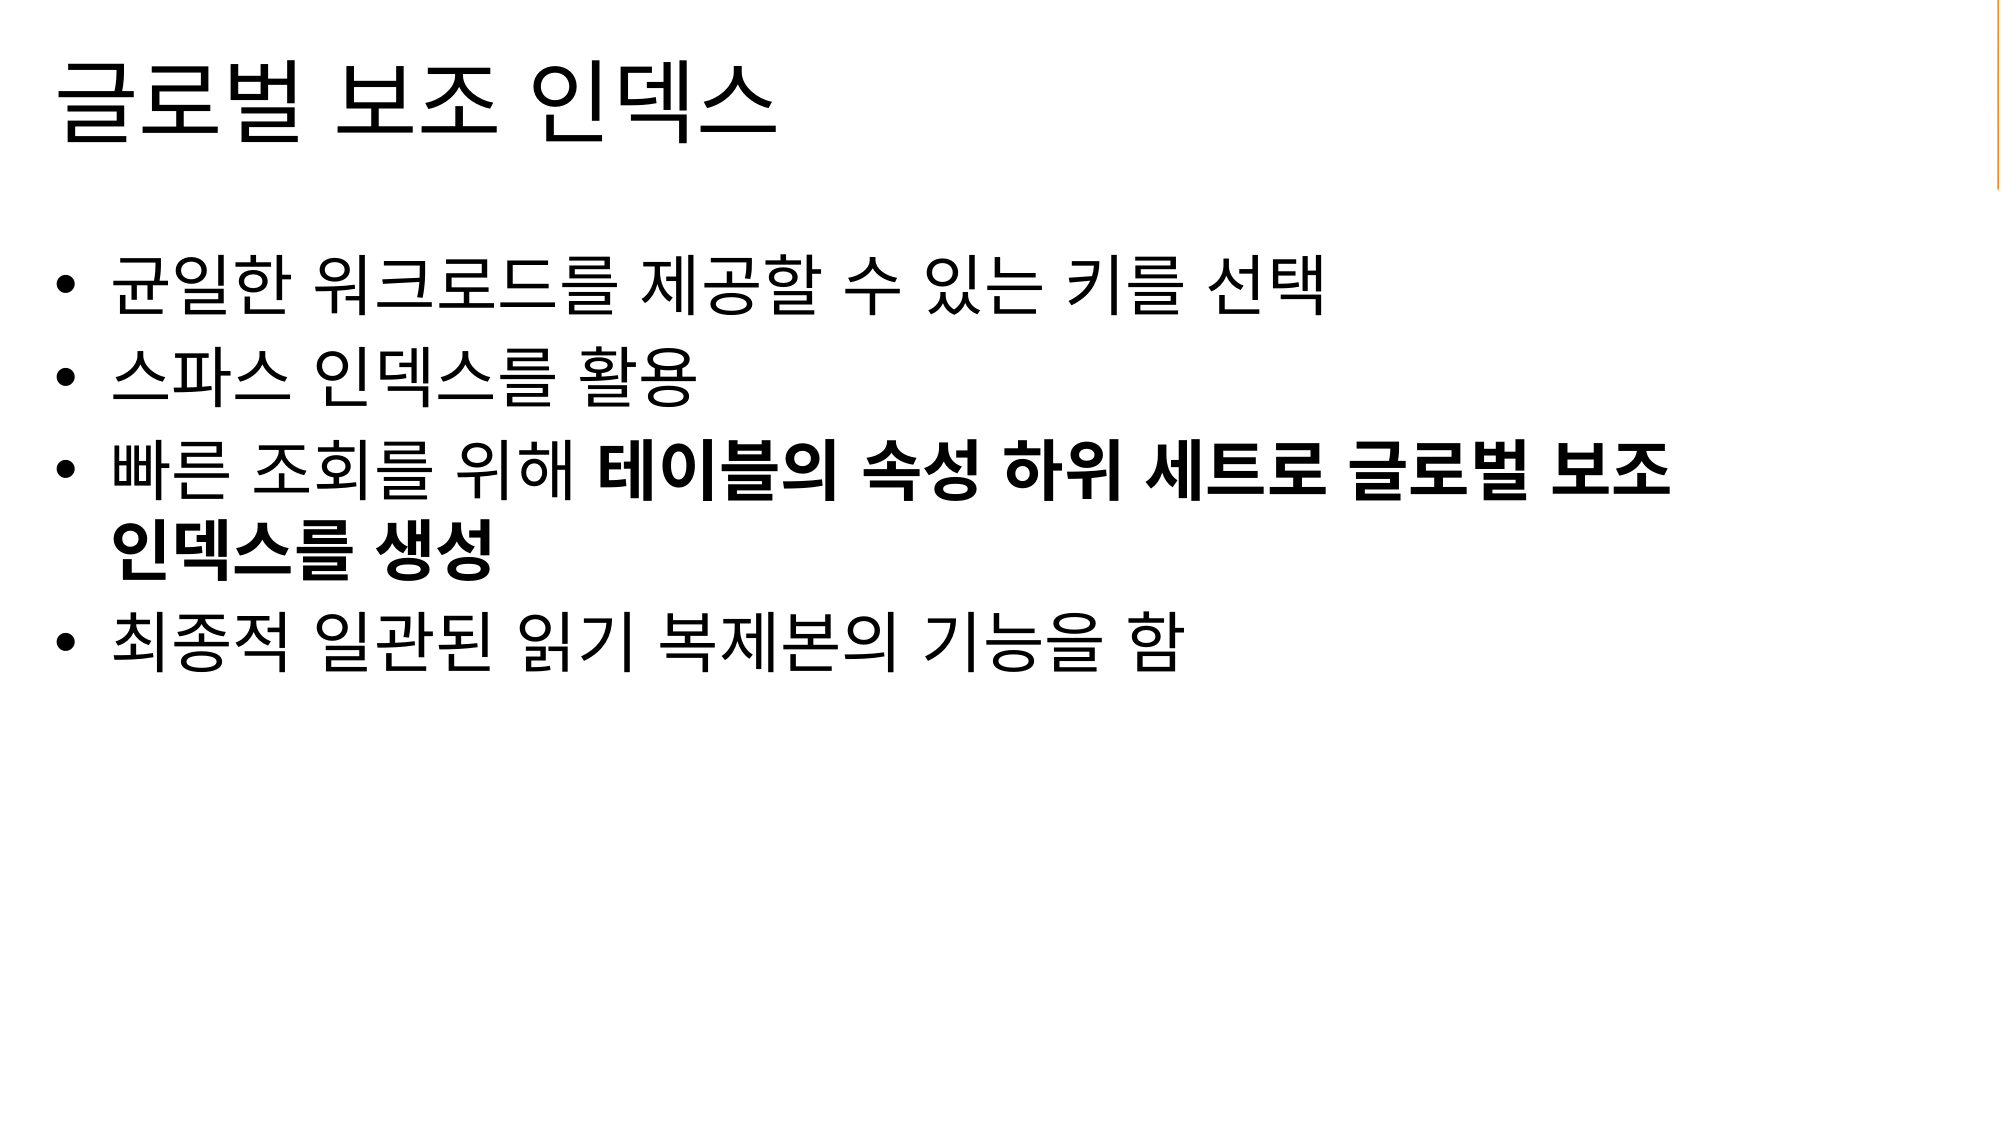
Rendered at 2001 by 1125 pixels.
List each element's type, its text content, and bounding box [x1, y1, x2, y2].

list 균일한 워크로드를 제공할 수 있는 키를 선택 스파스 인덱스를 활용 빠른 조회를 위해 테이블의 속성 하위 세트로 글로벌 보조 인덱스를 생성 최종적 일관된 읽기 복제본의 기능을 함 [39, 236, 1765, 1043]
title 글로벌 보조 인덱스 [39, 43, 1863, 172]
